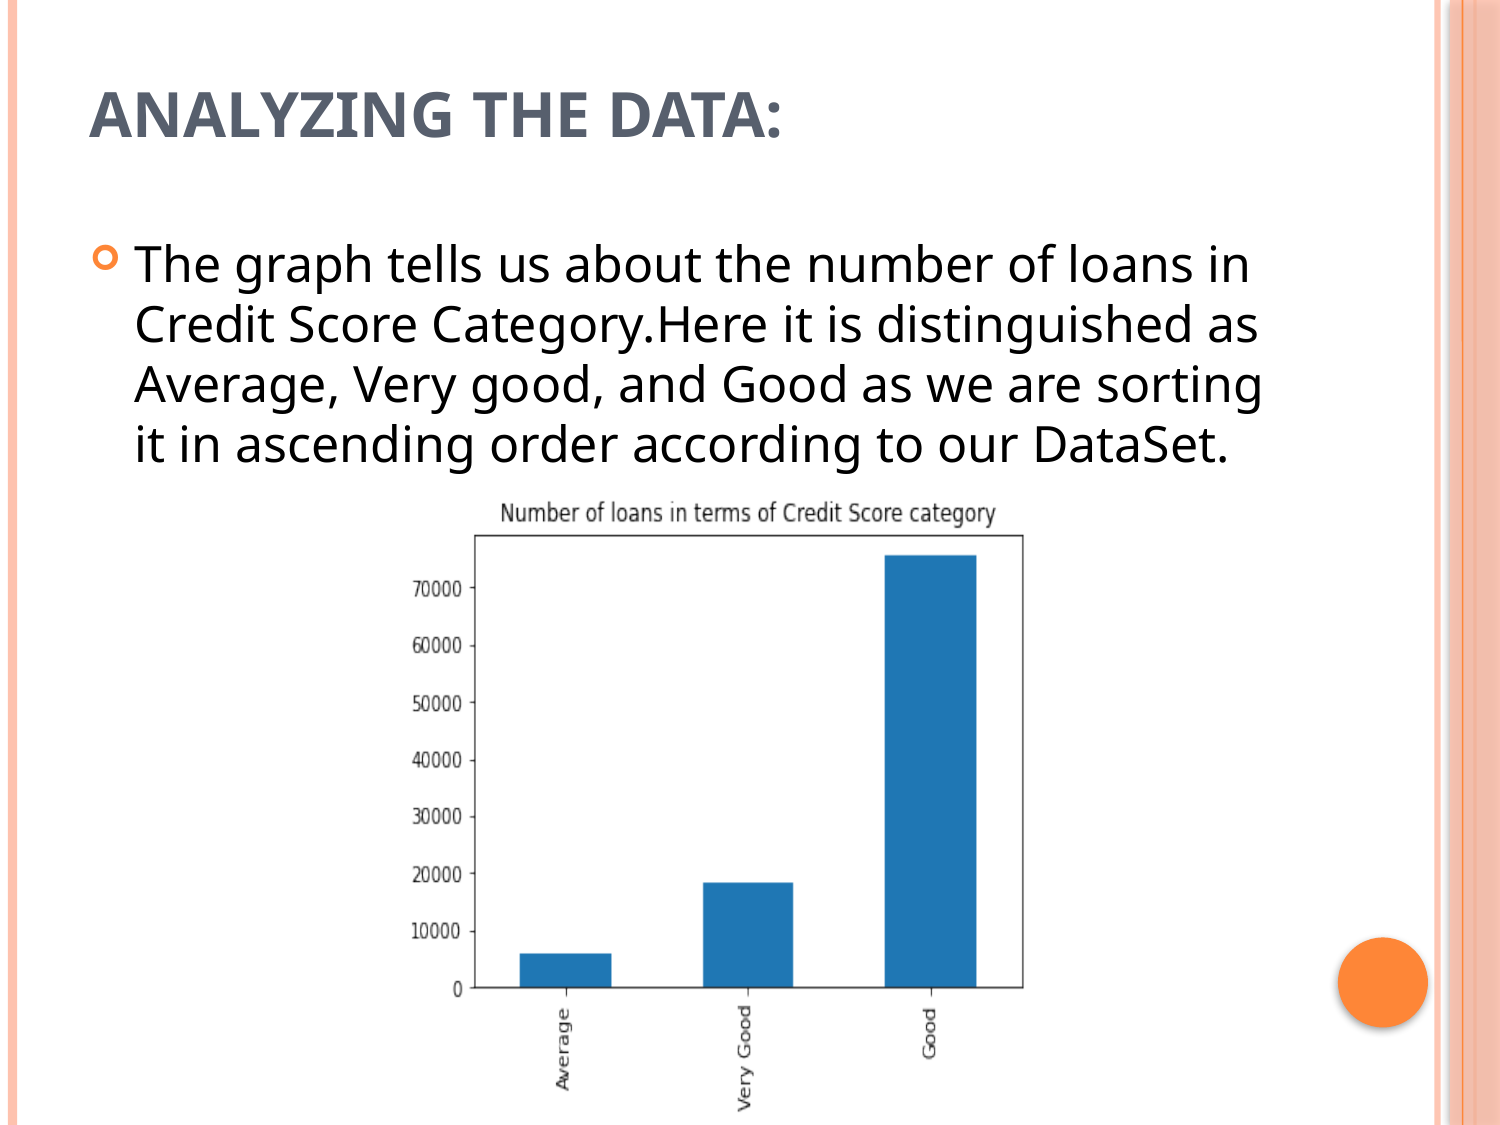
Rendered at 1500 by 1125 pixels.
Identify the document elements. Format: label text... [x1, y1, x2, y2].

list The graph tells us about the number of loans in Credit Score Category.Here it is distinguished as Average, Very good, and Good as we are sorting it in ascending order according to our DataSet. [75, 224, 1300, 1062]
title Analyzing The Data: [75, 45, 1300, 224]
picture [399, 486, 1034, 1125]
